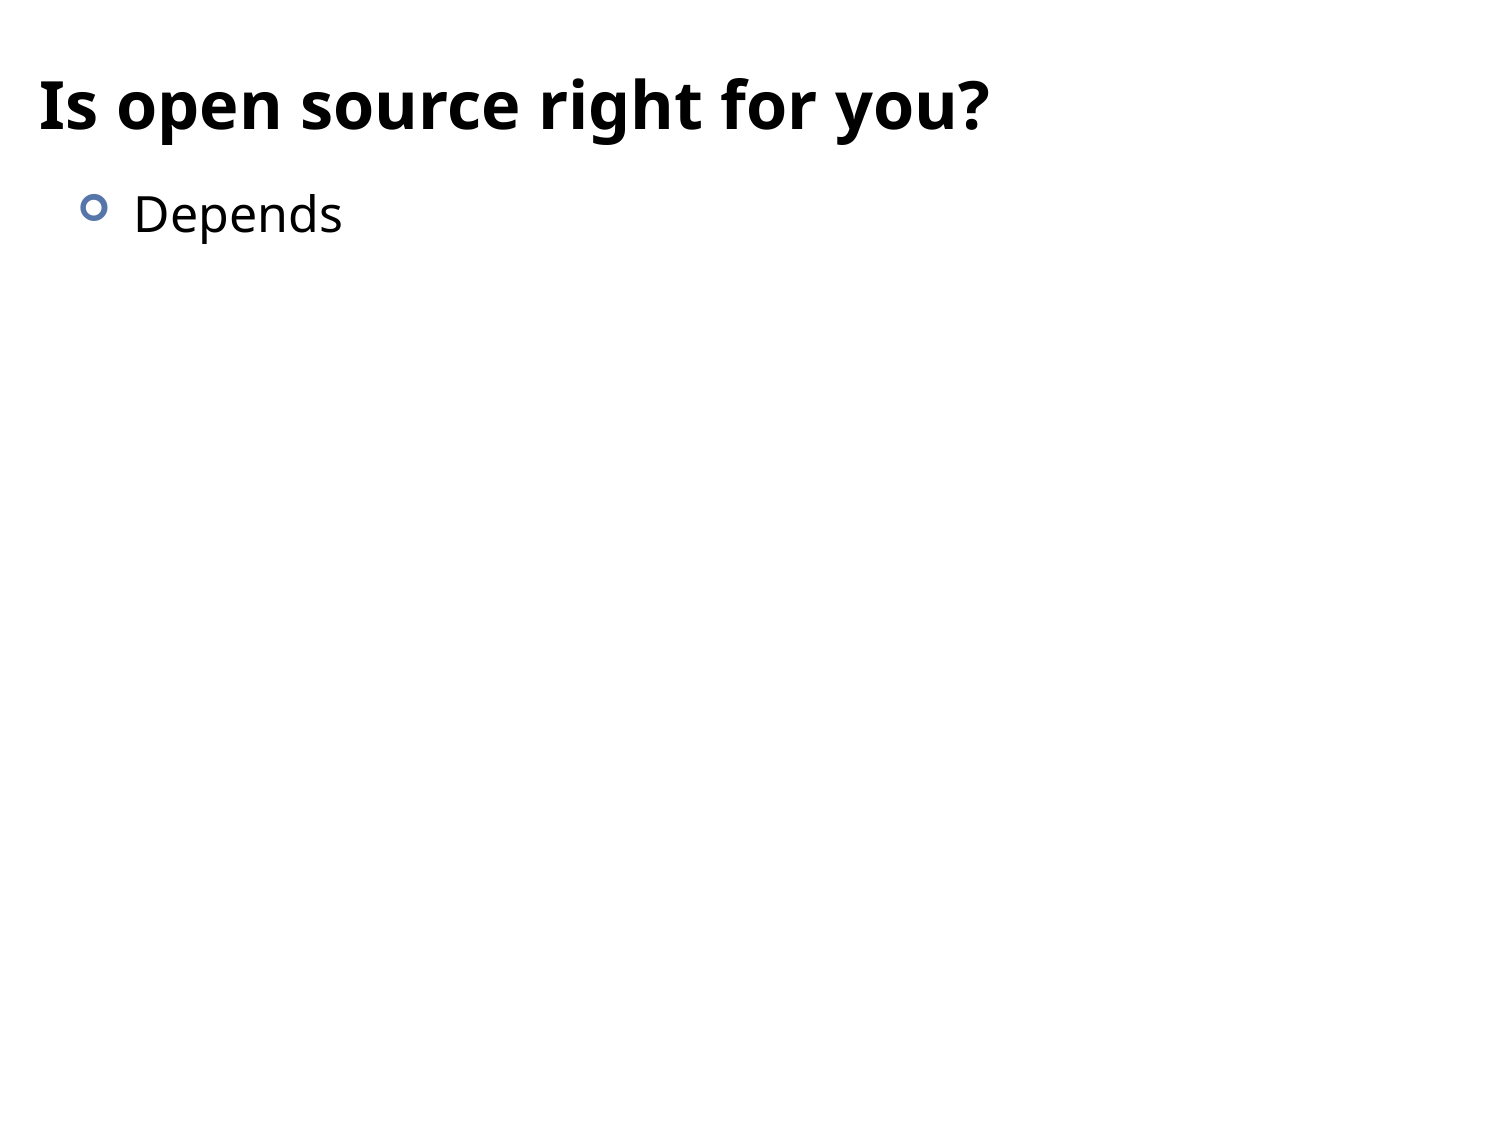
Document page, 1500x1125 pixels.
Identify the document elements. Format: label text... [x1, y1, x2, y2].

title Is open source right for you? [24, 18, 1451, 188]
list Depends [62, 174, 1451, 1013]
